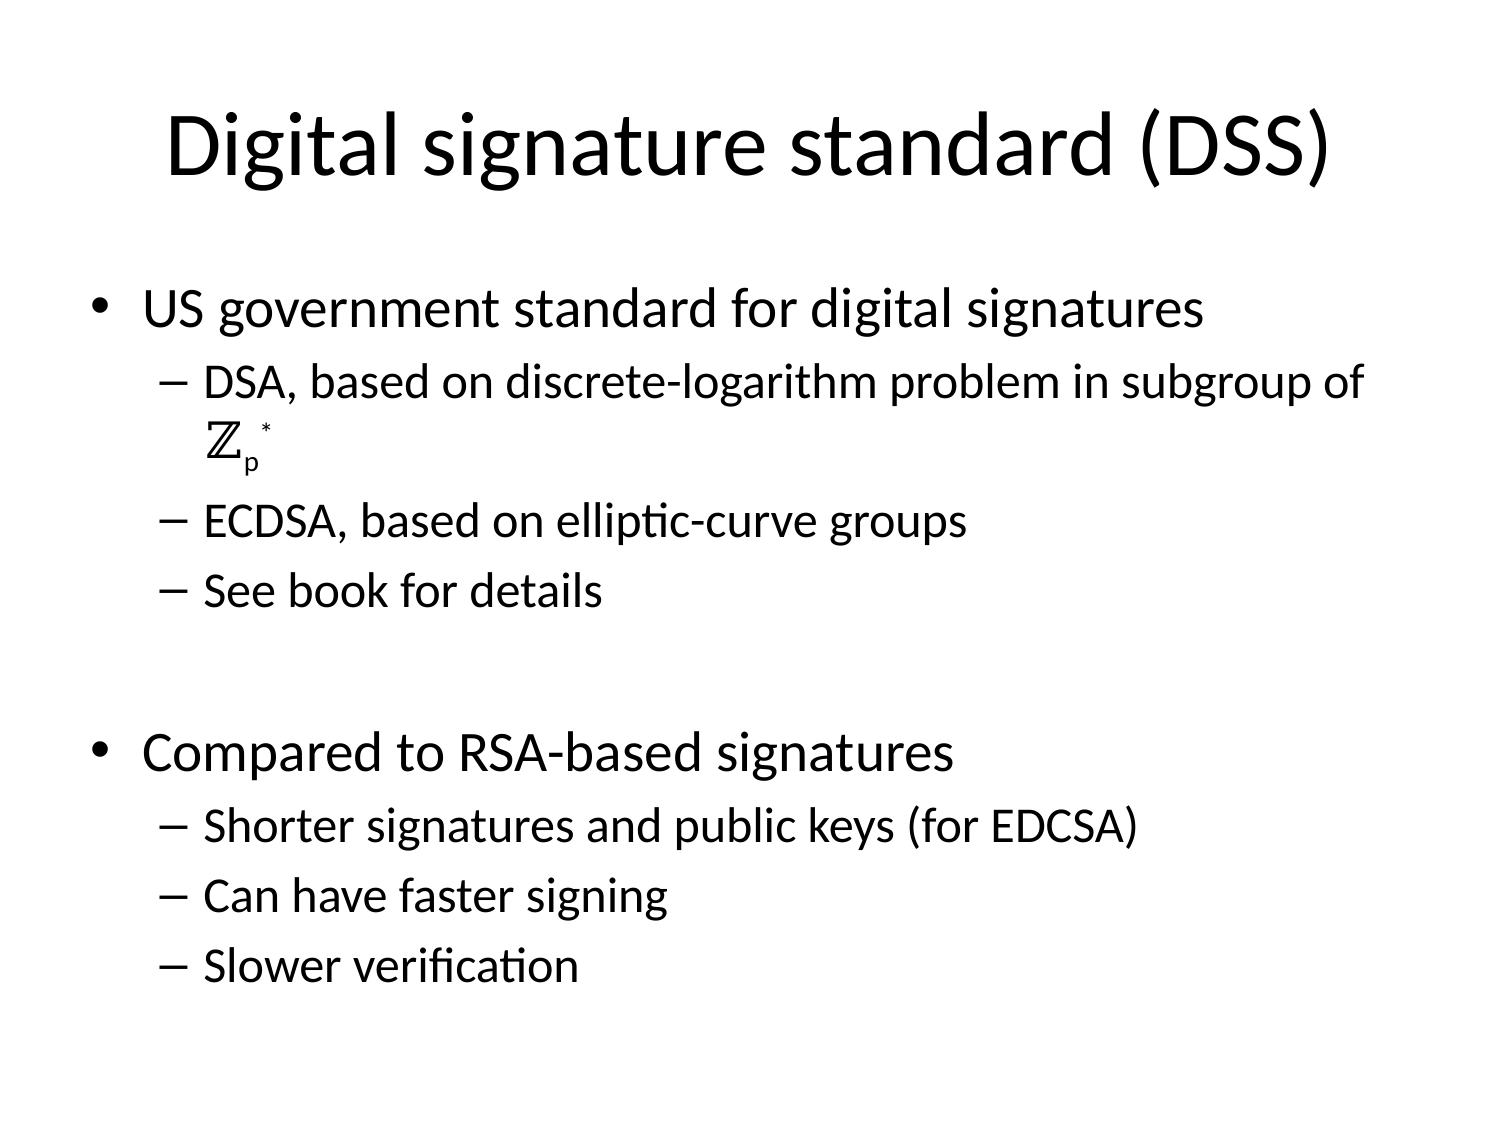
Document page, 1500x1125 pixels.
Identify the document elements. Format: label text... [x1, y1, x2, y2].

title Digital signature standard (DSS) [75, 45, 1425, 233]
list US government standard for digital signatures DSA, based on discrete-logarithm problem in subgroup of ℤp* ECDSA, based on elliptic-curve groups See book for details Compared to RSA-based signatures Shorter signatures and public keys (for EDCSA) Can have faster signing Slower verification [75, 262, 1425, 1005]
